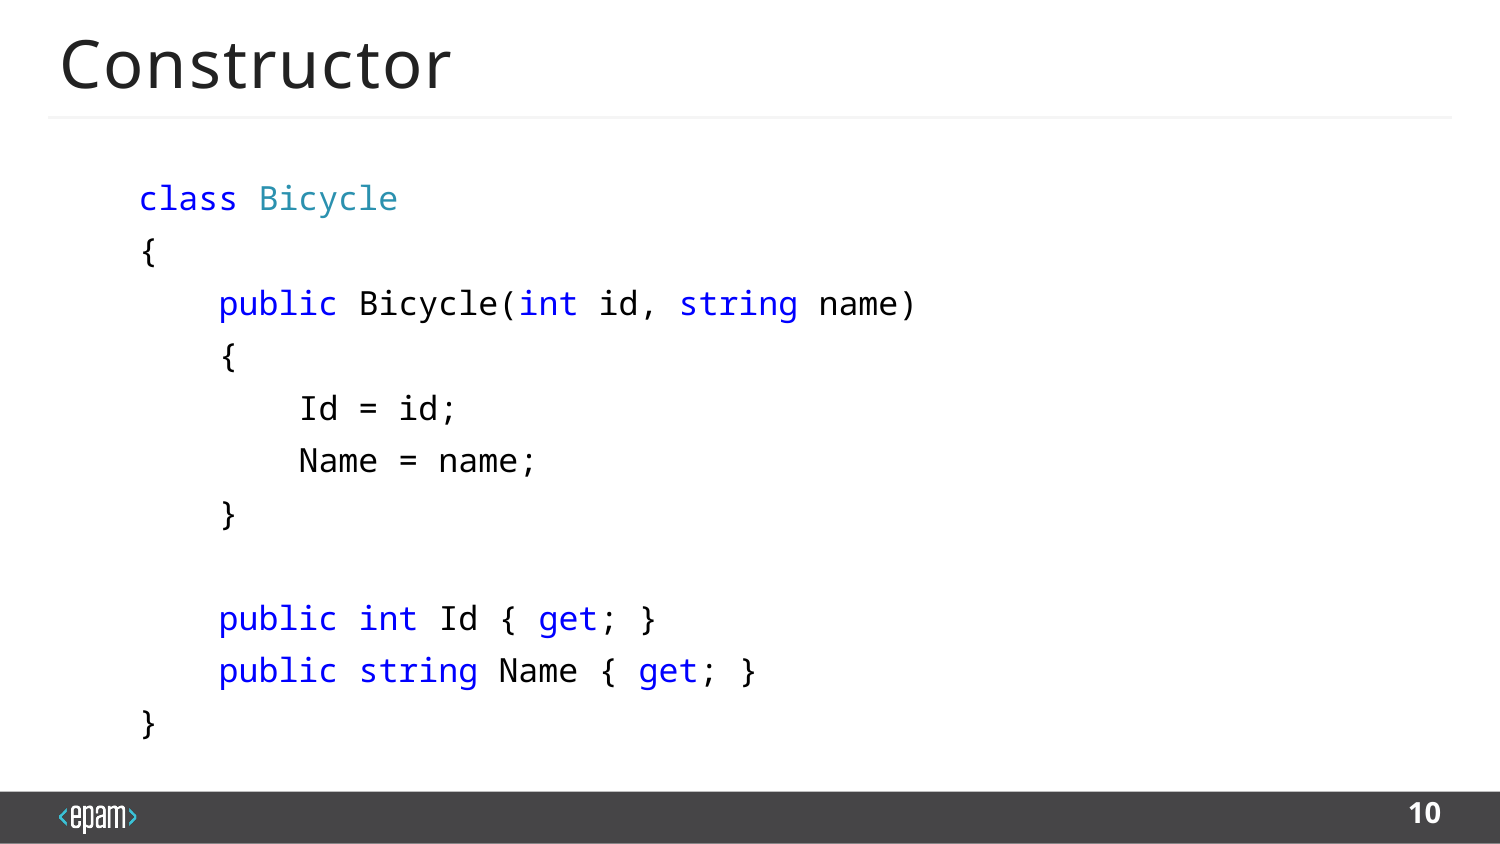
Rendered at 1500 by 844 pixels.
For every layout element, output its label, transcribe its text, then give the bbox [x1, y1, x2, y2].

list class Bicycle { public Bicycle(int id, string name) { Id = id; Name = name; } public int Id { get; } public string Name { get; } } [58, 177, 1442, 735]
title Constructor [59, 37, 1442, 87]
slide_number 10 [1216, 791, 1442, 844]
